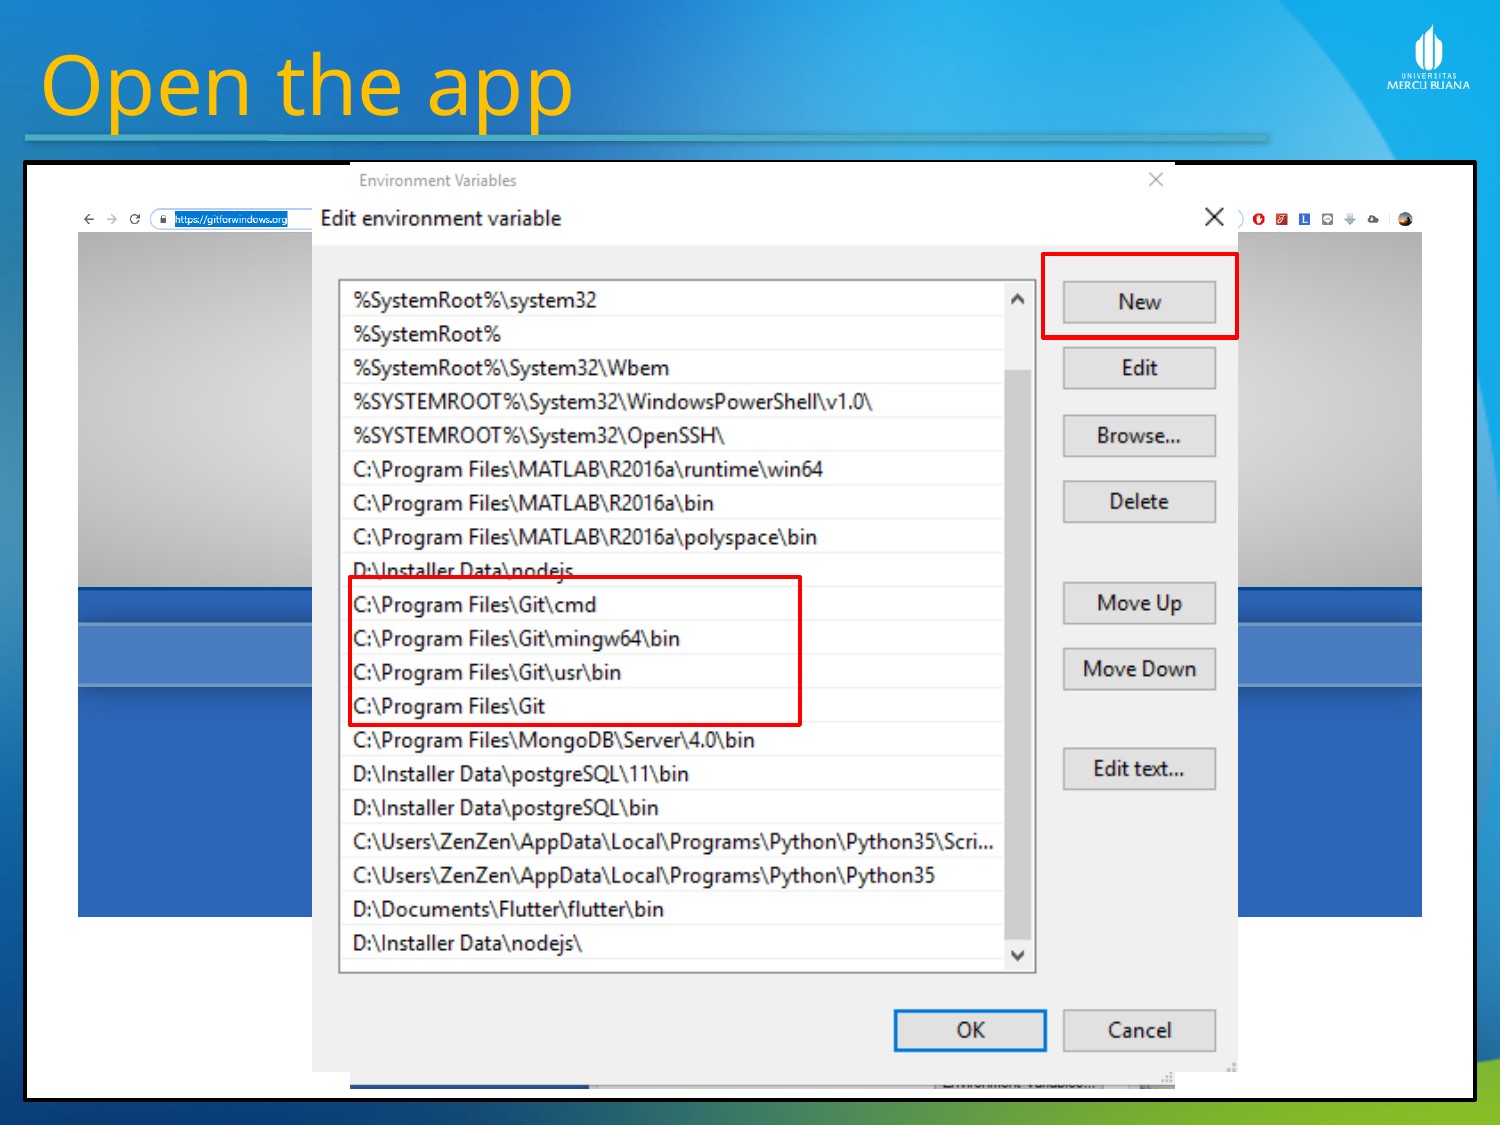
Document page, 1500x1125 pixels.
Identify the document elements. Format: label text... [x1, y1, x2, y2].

list Open the app [24, 24, 1213, 150]
picture [0, 0, 1500, 1125]
text_box [23, 160, 1477, 1102]
